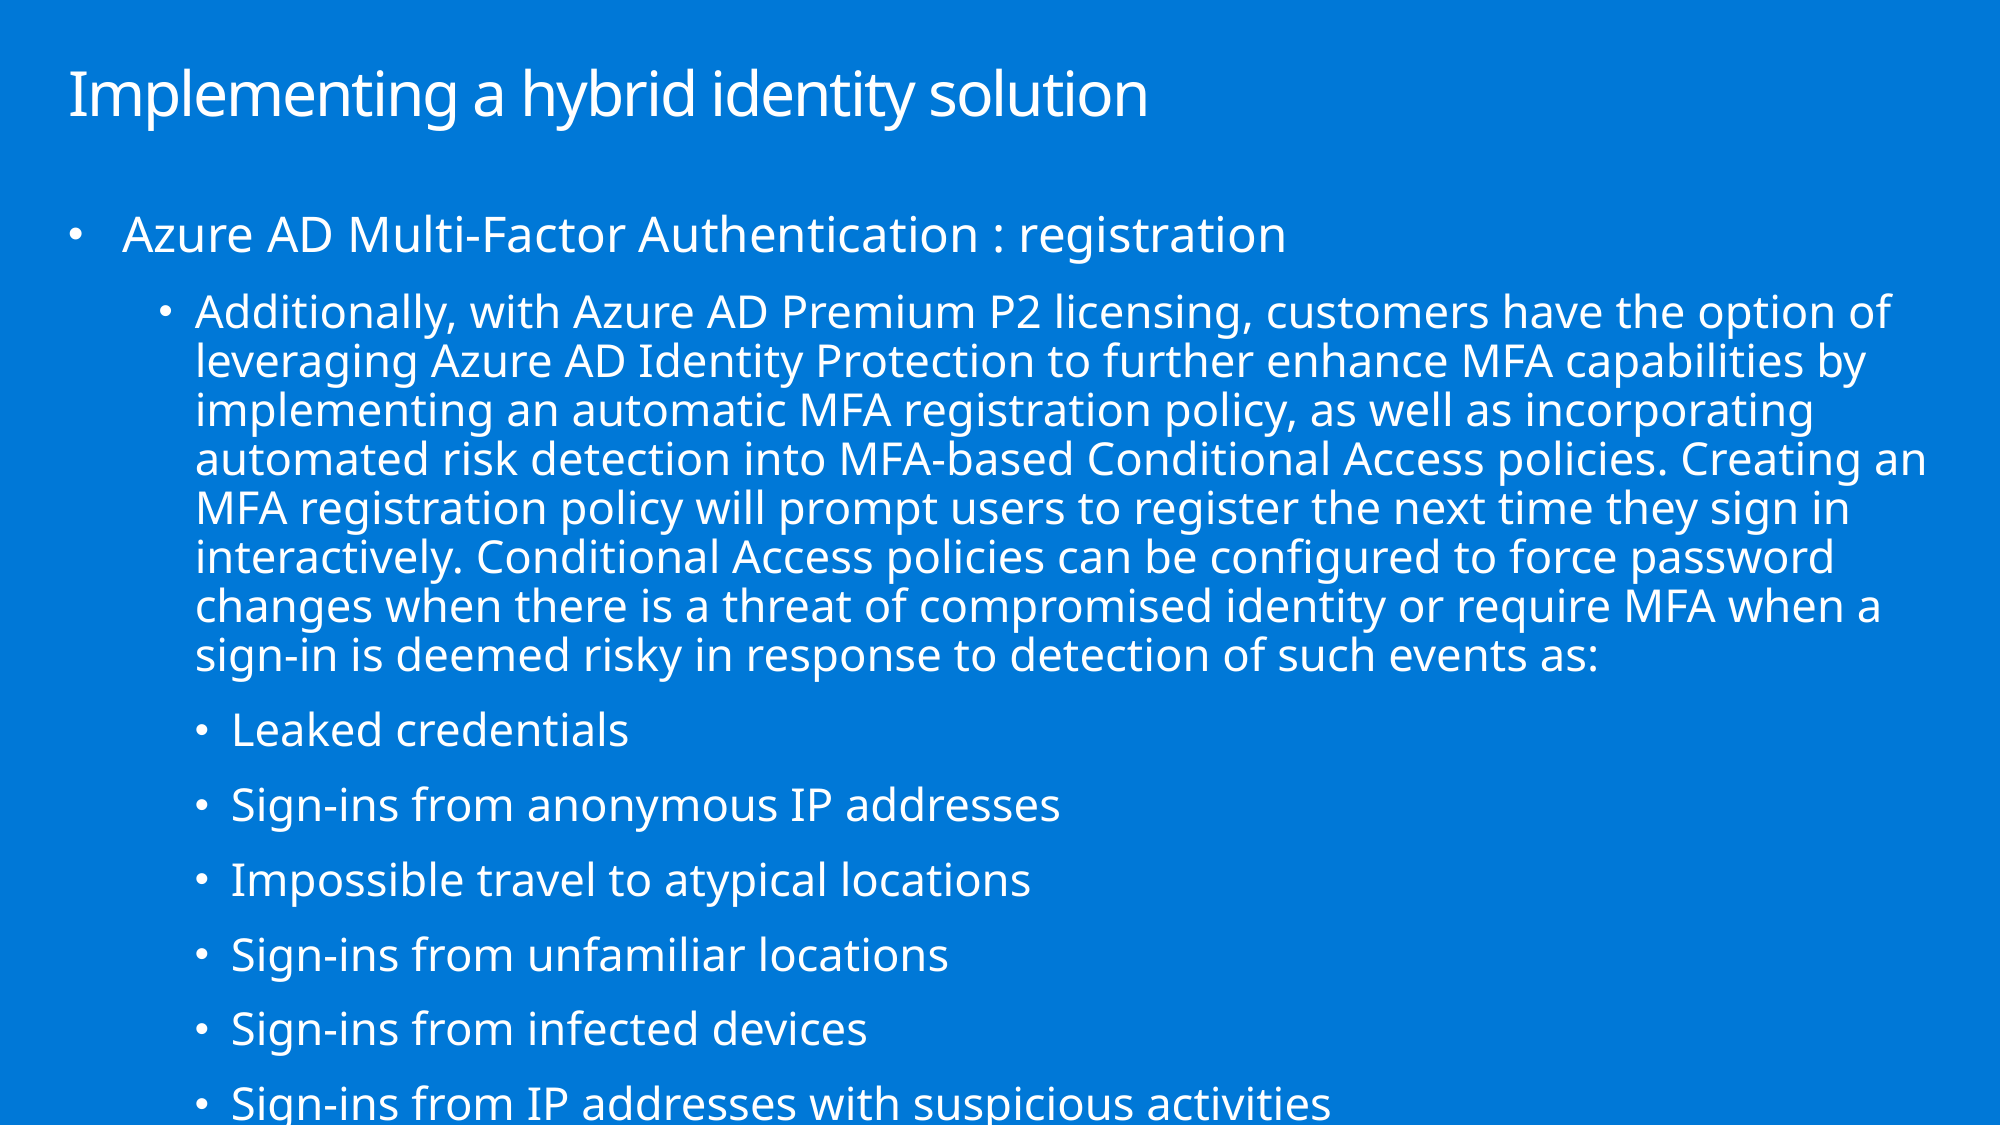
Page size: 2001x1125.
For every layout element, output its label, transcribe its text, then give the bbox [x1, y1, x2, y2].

title Implementing a hybrid identity solution [44, 47, 1957, 196]
list Azure AD Multi-Factor Authentication : registration Additionally, with Azure AD Premium P2 licensing, customers have the option of leveraging Azure AD Identity Protection to further enhance MFA capabilities by implementing an automatic MFA registration policy, as well as incorporating automated risk detection into MFA-based Conditional Access policies. Creating an MFA registration policy will prompt users to register the next time they sign in interactively. Conditional Access policies can be configured to force password changes when there is a threat of compromised identity or require MFA when a sign-in is deemed risky in response to detection of such events as: Leaked credentials Sign-ins from anonymous IP addresses Impossible travel to atypical locations Sign-ins from unfamiliar locations Sign-ins from infected devices Sign-ins from IP addresses with suspicious activities [44, 196, 1956, 1125]
